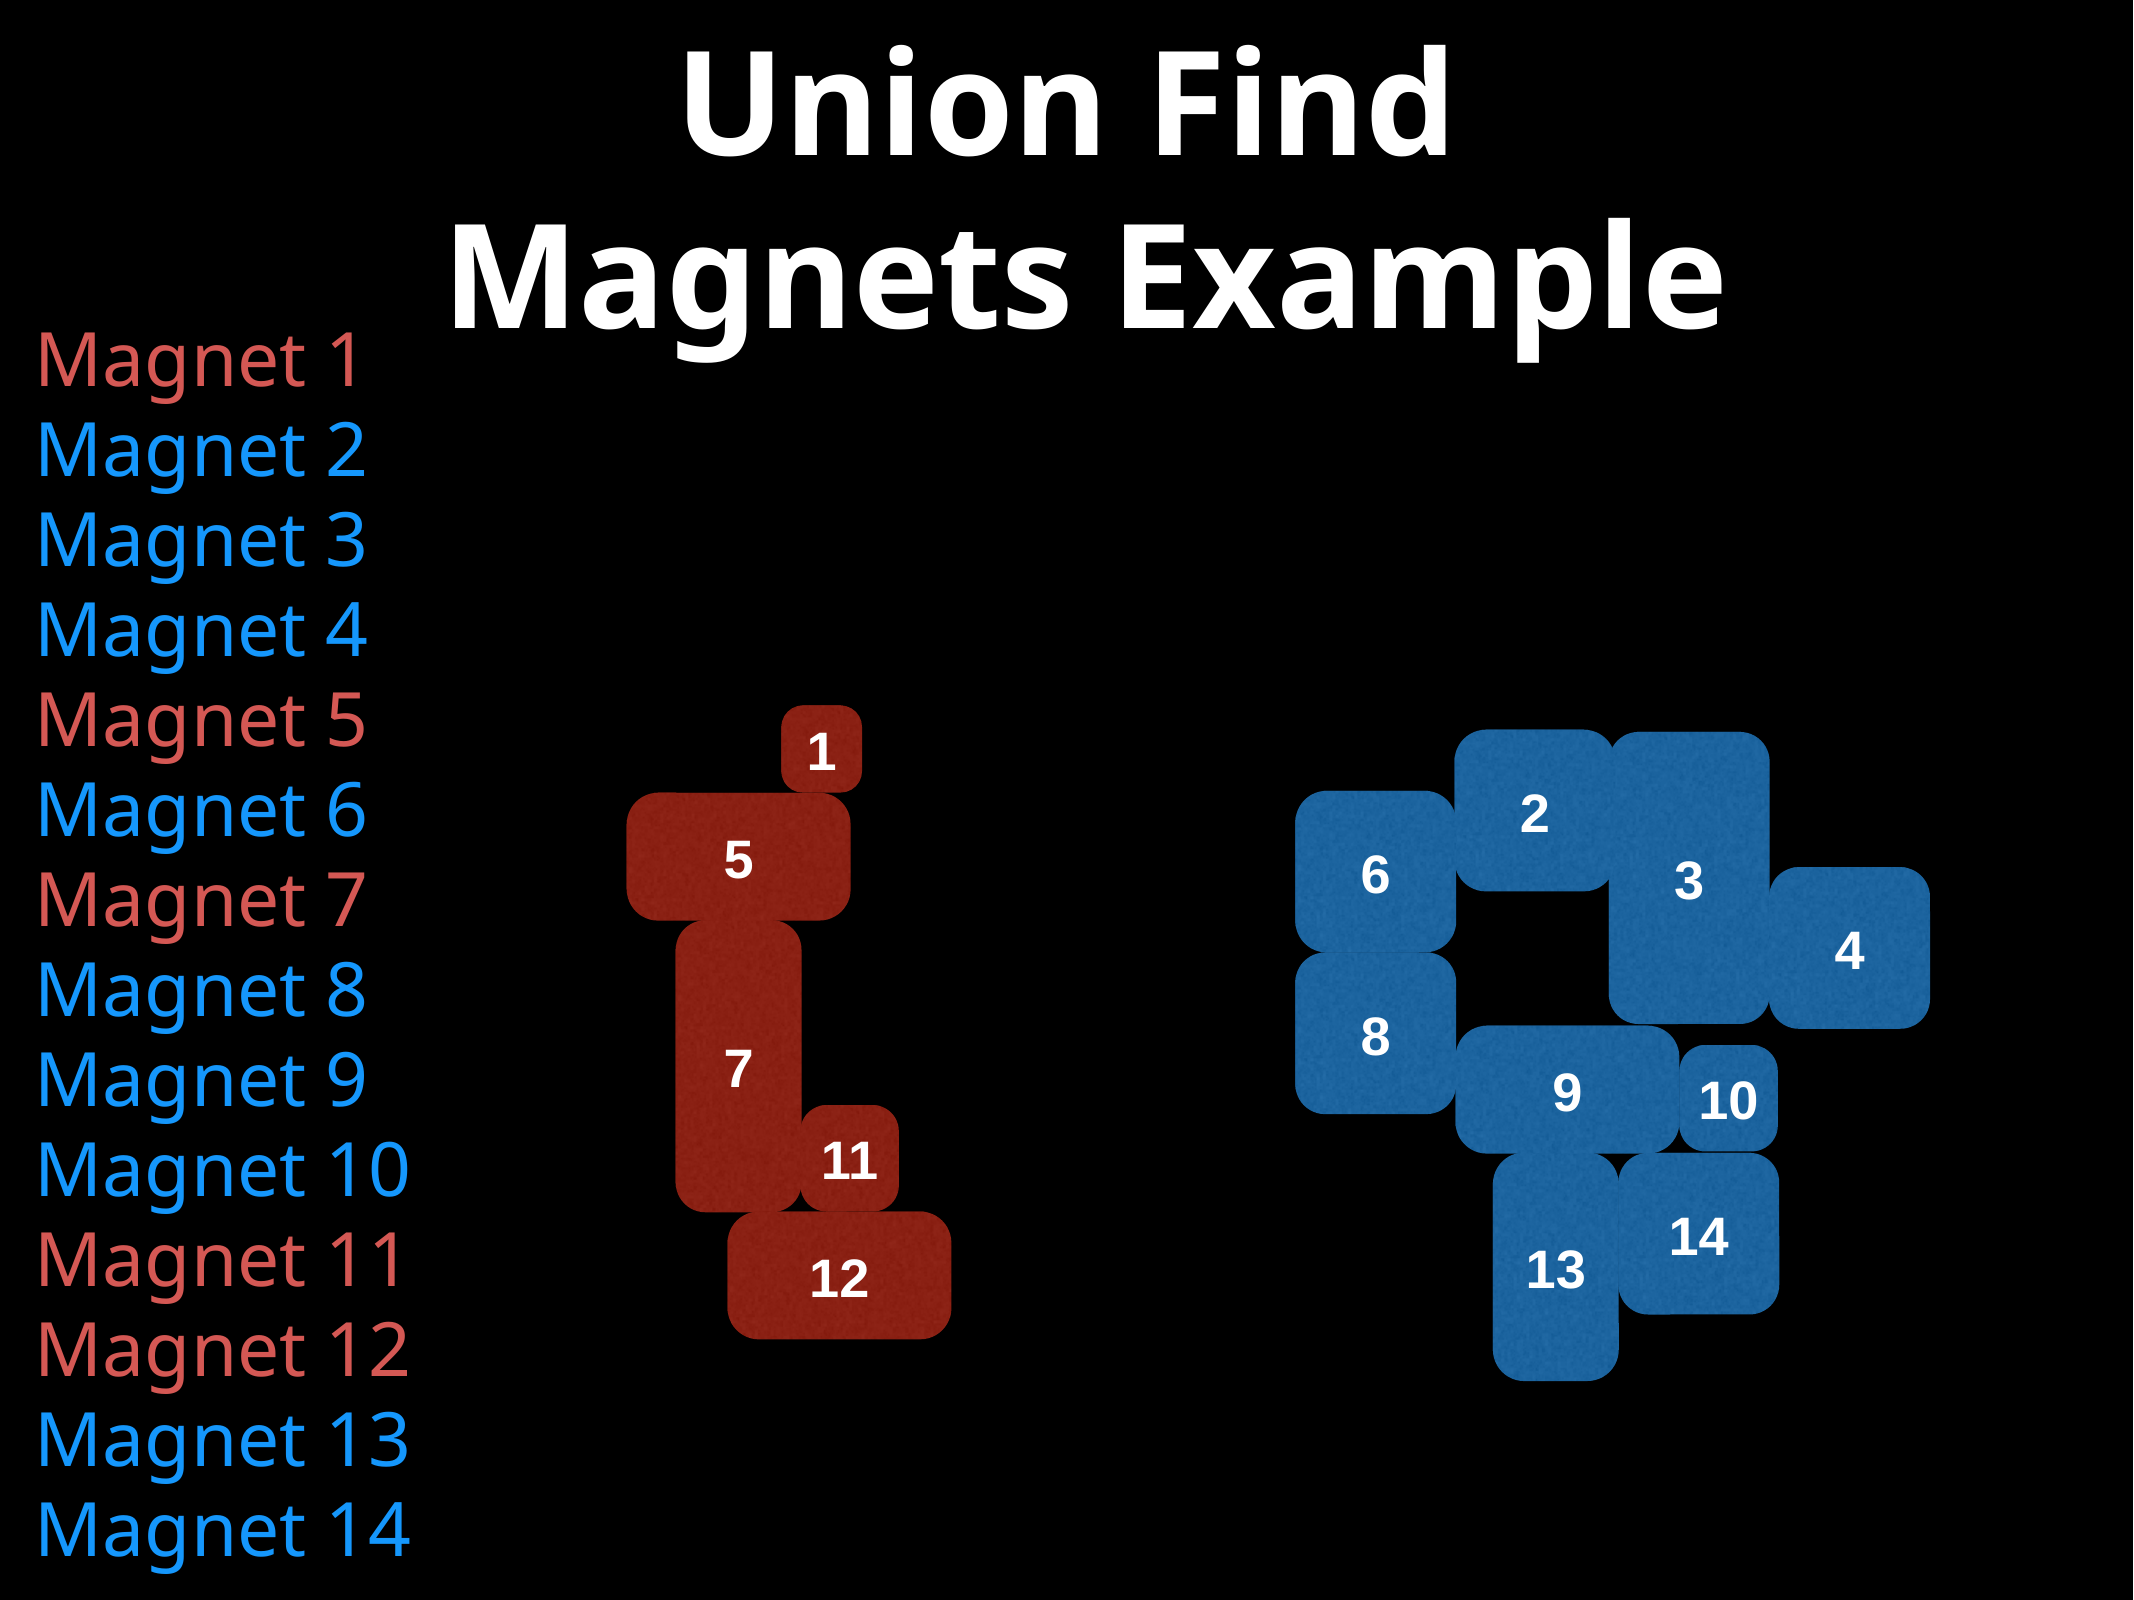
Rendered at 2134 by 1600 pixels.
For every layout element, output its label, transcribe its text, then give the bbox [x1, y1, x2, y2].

text_box Magnet 1 Magnet 2 Magnet 3 Magnet 4 Magnet 5 Magnet 6 Magnet 7 Magnet 8 Magnet 9 Magnet 10 Magnet 11 Magnet 12 Magnet 13 Magnet 14 [26, 303, 464, 1580]
title Union Find Magnets Example [0, 6, 2134, 362]
text_box 2 [1454, 729, 1616, 892]
text_box 3 [1608, 731, 1770, 1025]
text_box 6 [1295, 790, 1457, 953]
text_box 5 [626, 792, 851, 921]
text_box 8 [1295, 952, 1457, 1115]
text_box 12 [727, 1211, 952, 1340]
text_box 4 [1769, 867, 1931, 1029]
text_box 14 [1618, 1152, 1780, 1315]
text_box 7 [675, 921, 802, 1213]
text_box 13 [1492, 1154, 1619, 1382]
text_box 11 [800, 1105, 899, 1212]
text_box 1 [781, 705, 863, 793]
text_box 9 [1455, 1025, 1680, 1154]
text_box 10 [1679, 1045, 1778, 1152]
